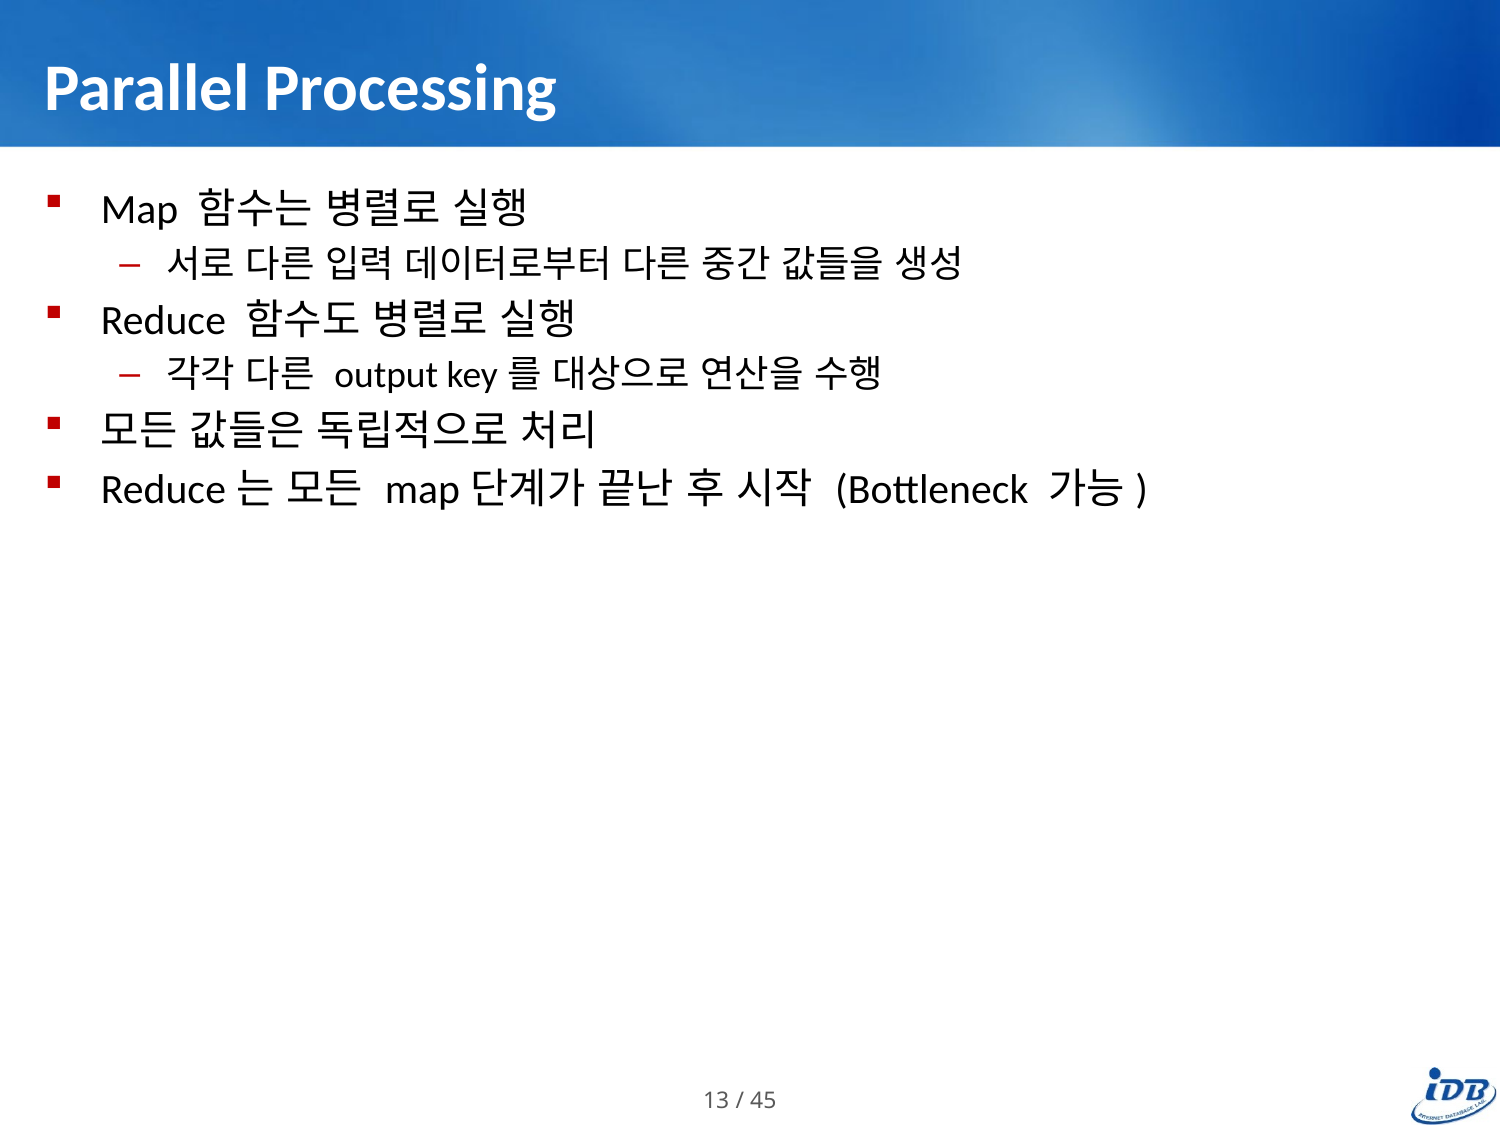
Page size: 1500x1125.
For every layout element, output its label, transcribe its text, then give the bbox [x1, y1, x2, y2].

list Map 함수는 병렬로 실행 서로 다른 입력 데이터로부터 다른 중간 값들을 생성 Reduce 함수도 병렬로 실행 각각 다른 output key를 대상으로 연산을 수행 모든 값들은 독립적으로 처리 Reduce는 모든 map단계가 끝난 후 시작 (Bottleneck 가능) [29, 174, 1471, 1071]
picture [0, 0, 1500, 1125]
title Parallel Processing [29, 19, 1471, 149]
